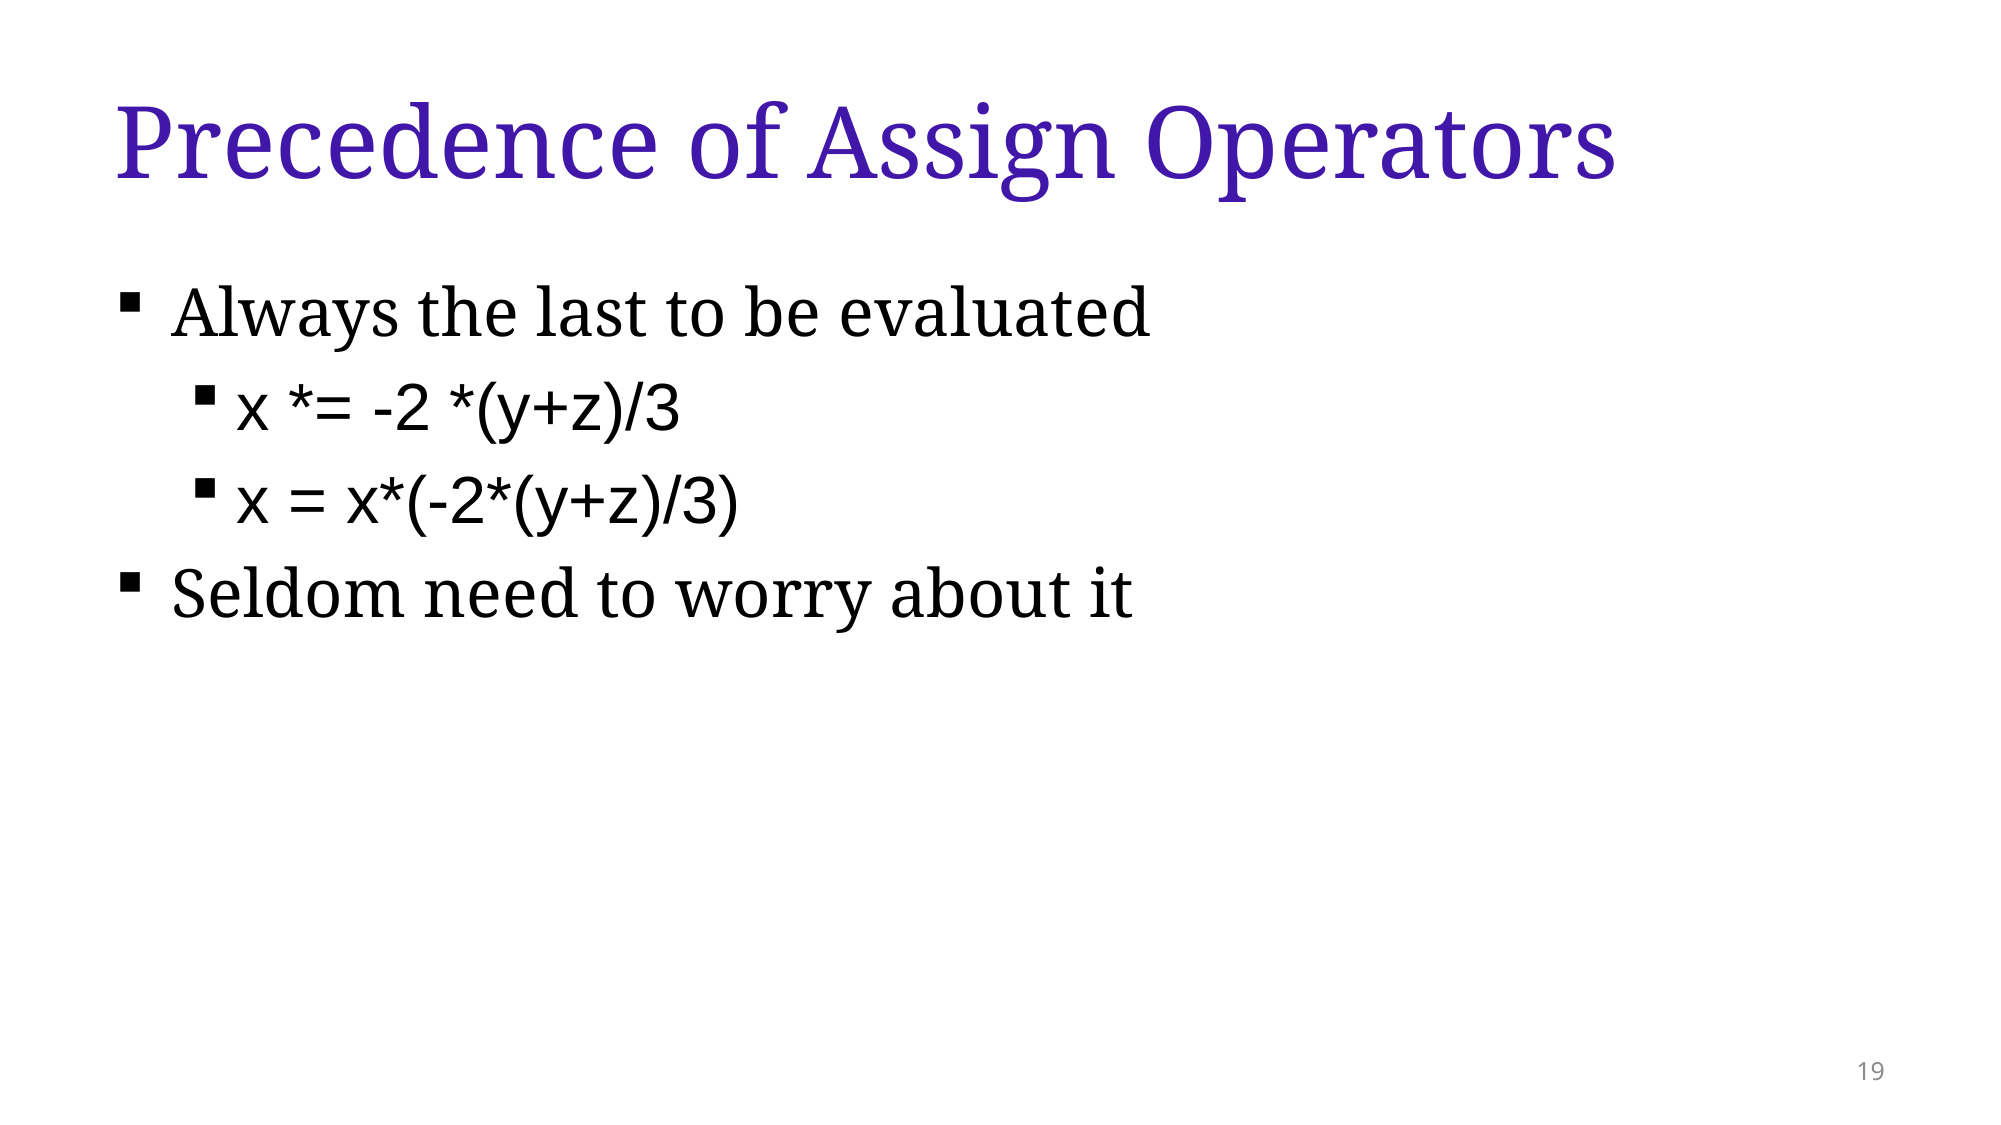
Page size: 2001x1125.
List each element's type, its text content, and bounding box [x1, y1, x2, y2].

slide_number 19 [1433, 1042, 1900, 1103]
title Precedence of Assign Operators [99, 45, 1900, 233]
list Always the last to be evaluated x *= -2 *(y+z)/3 x = x*(-2*(y+z)/3) Seldom need to worry about it [99, 262, 1900, 1005]
